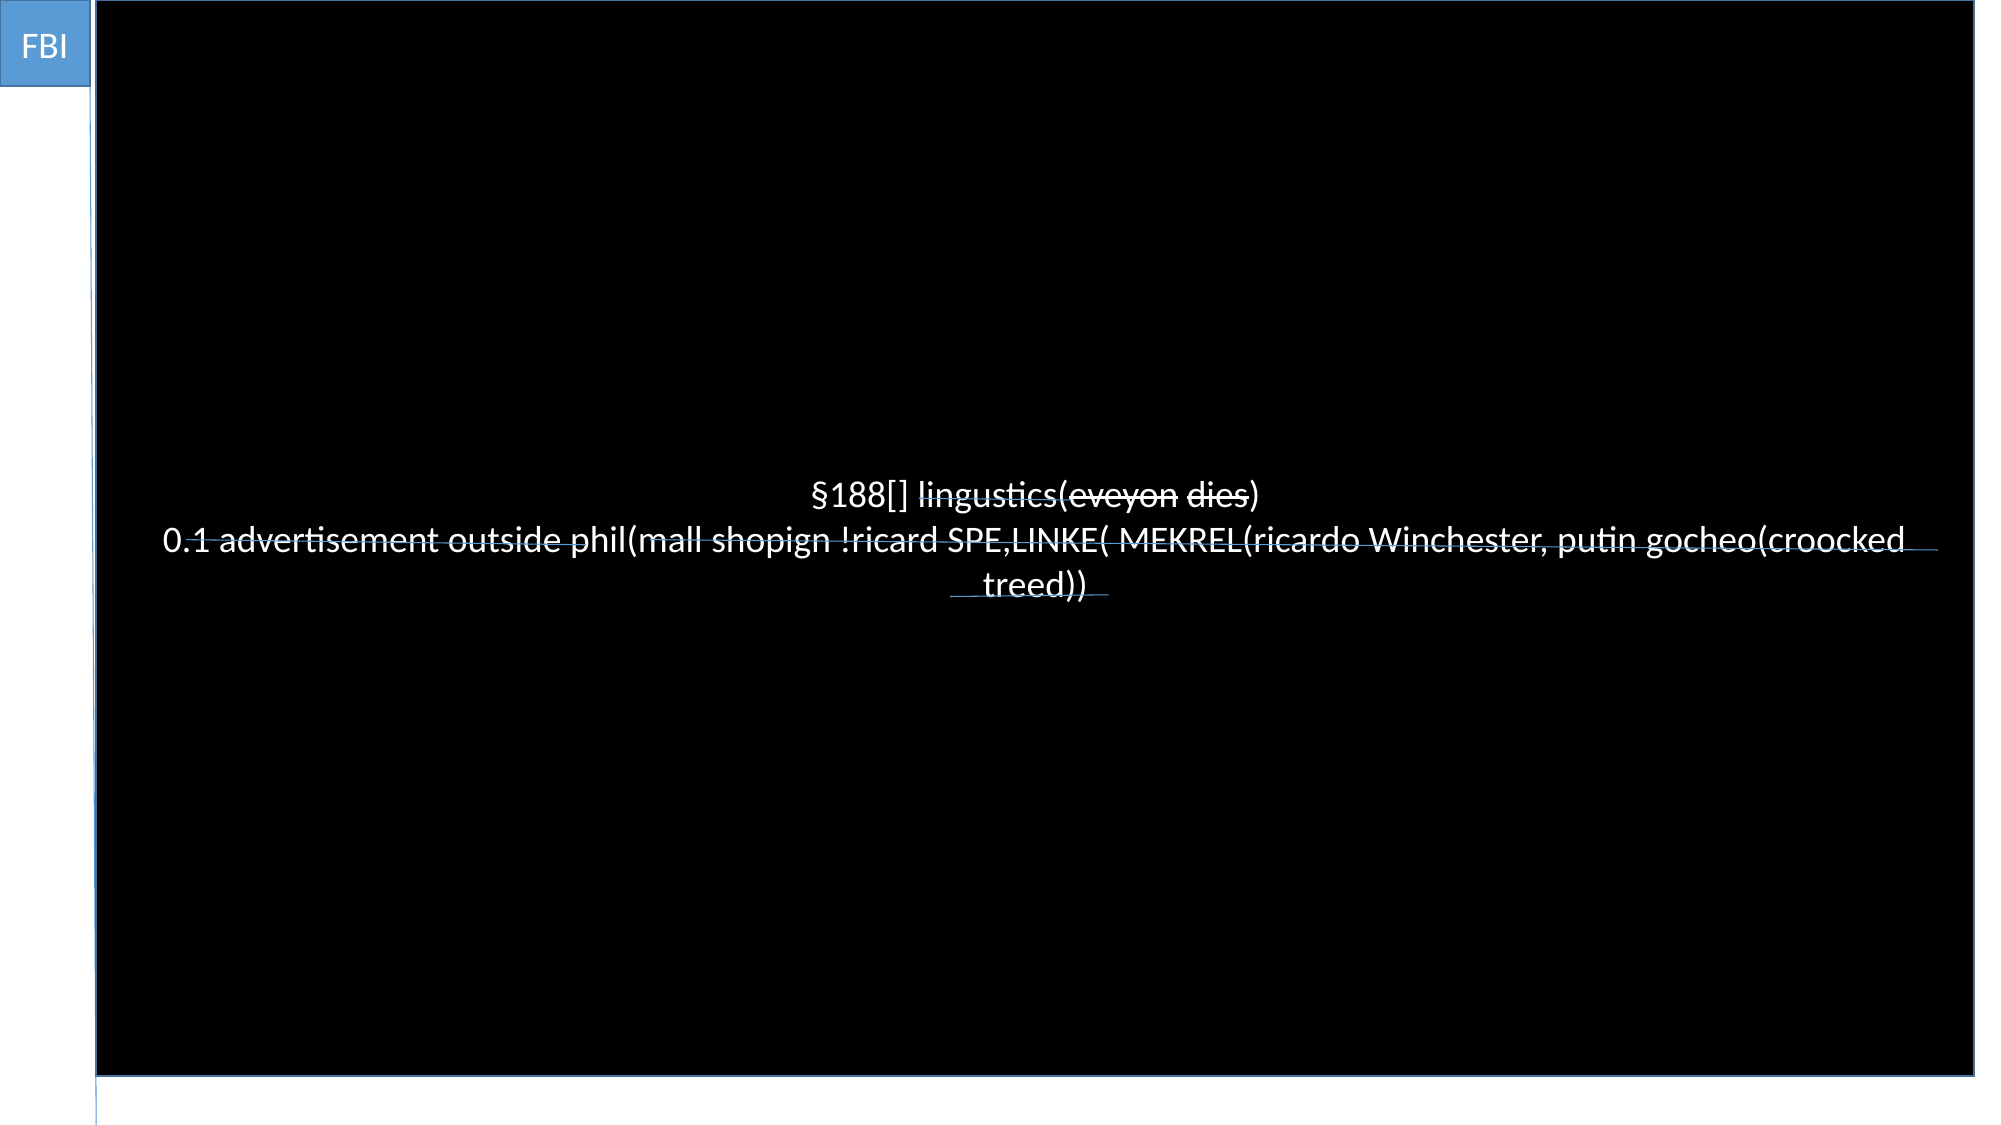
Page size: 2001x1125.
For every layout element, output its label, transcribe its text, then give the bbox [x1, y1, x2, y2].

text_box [649, 539, 1938, 550]
text_box FBI [0, 0, 91, 87]
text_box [89, 86, 97, 1125]
text_box §188[] lingustics(eveyon dies) 0.1 advertisement outside phil(mall shopign !ricard SPE,LINKE( MEKREL(ricardo Winchester, putin gocheo(croocked treed)) [95, 0, 1975, 1077]
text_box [186, 539, 587, 545]
